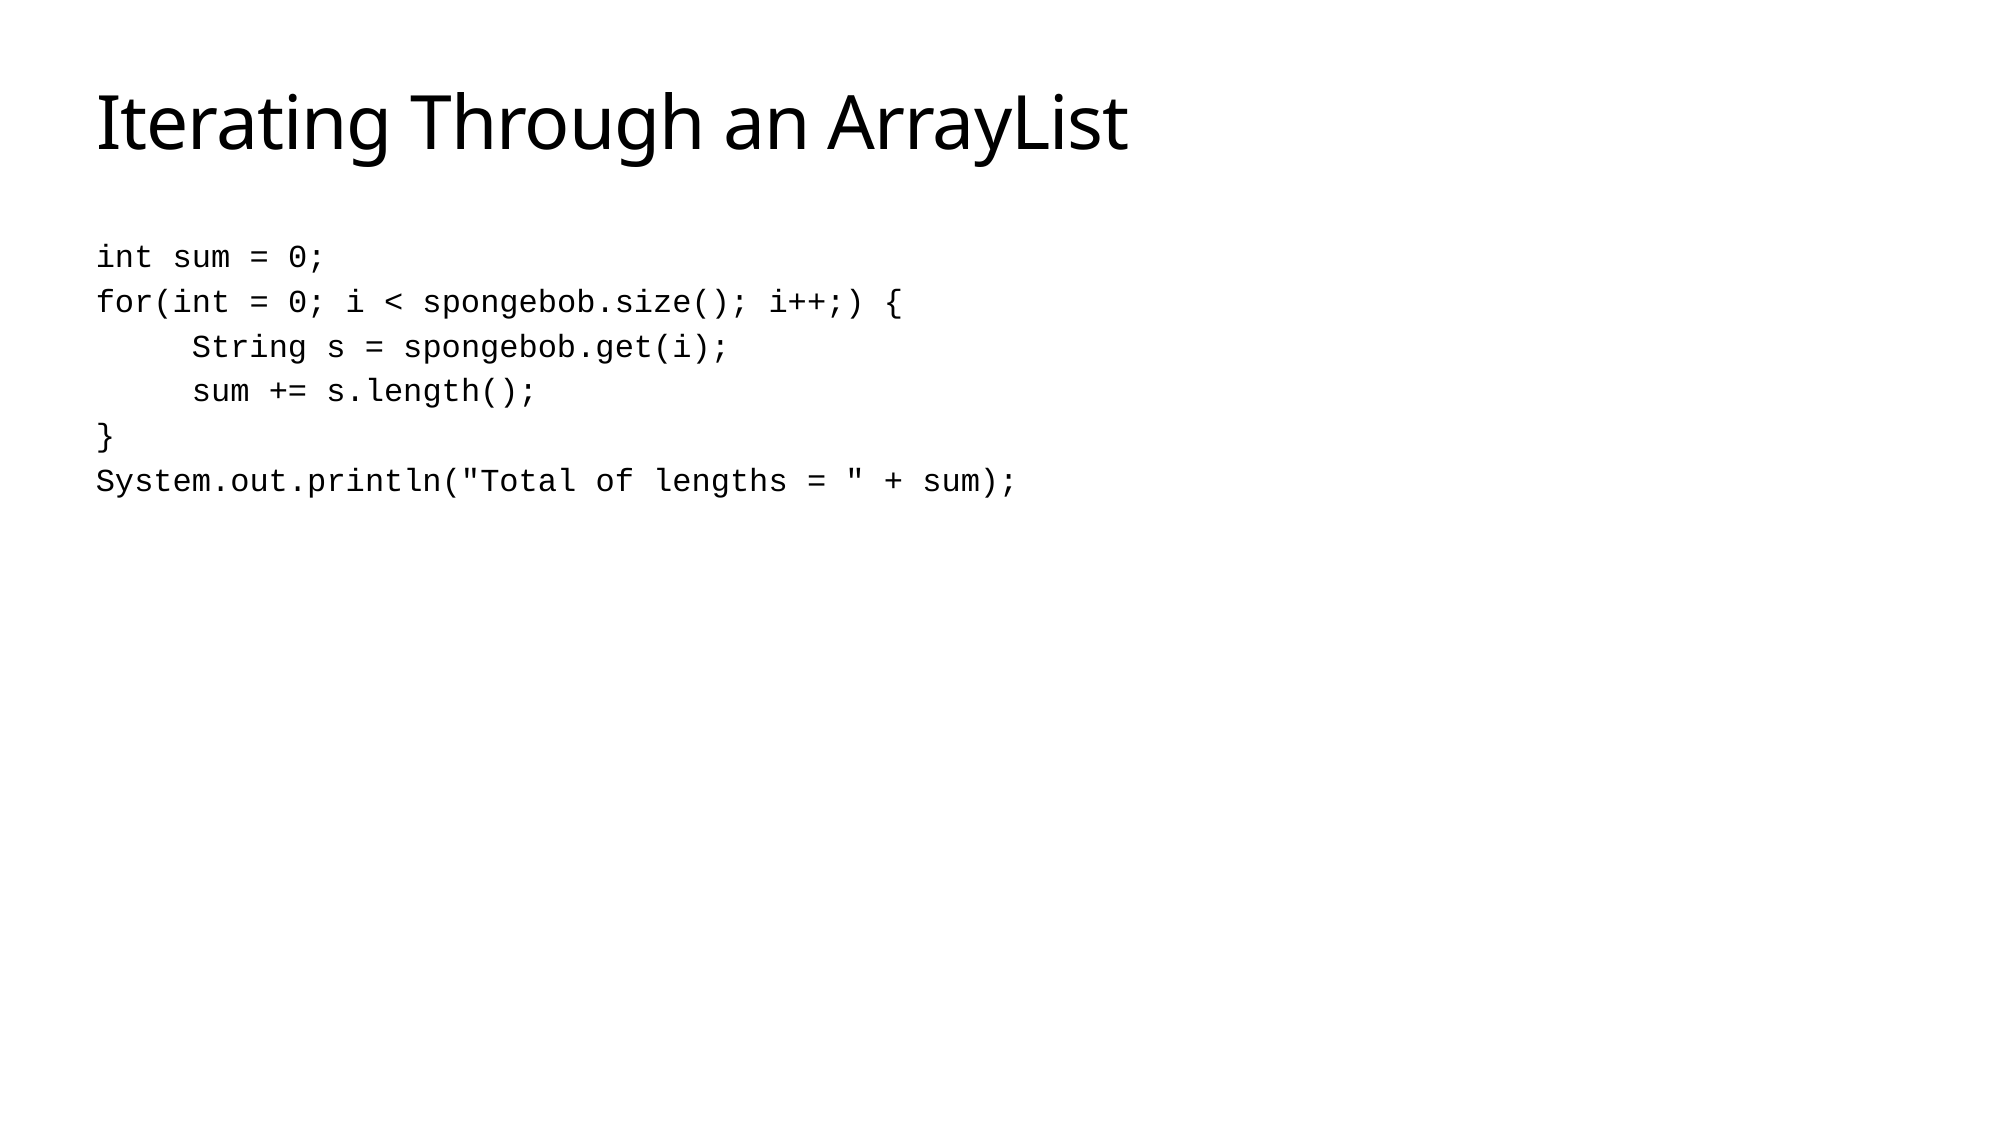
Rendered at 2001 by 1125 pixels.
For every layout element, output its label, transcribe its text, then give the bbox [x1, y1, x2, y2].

title Iterating Through an ArrayList [96, 75, 1904, 166]
list int sum = 0; for(int = 0; i < spongebob.size(); i++;) { String s = spongebob.get(i); sum += s.length(); } System.out.println("Total of lengths = " + sum); [95, 235, 1904, 501]
